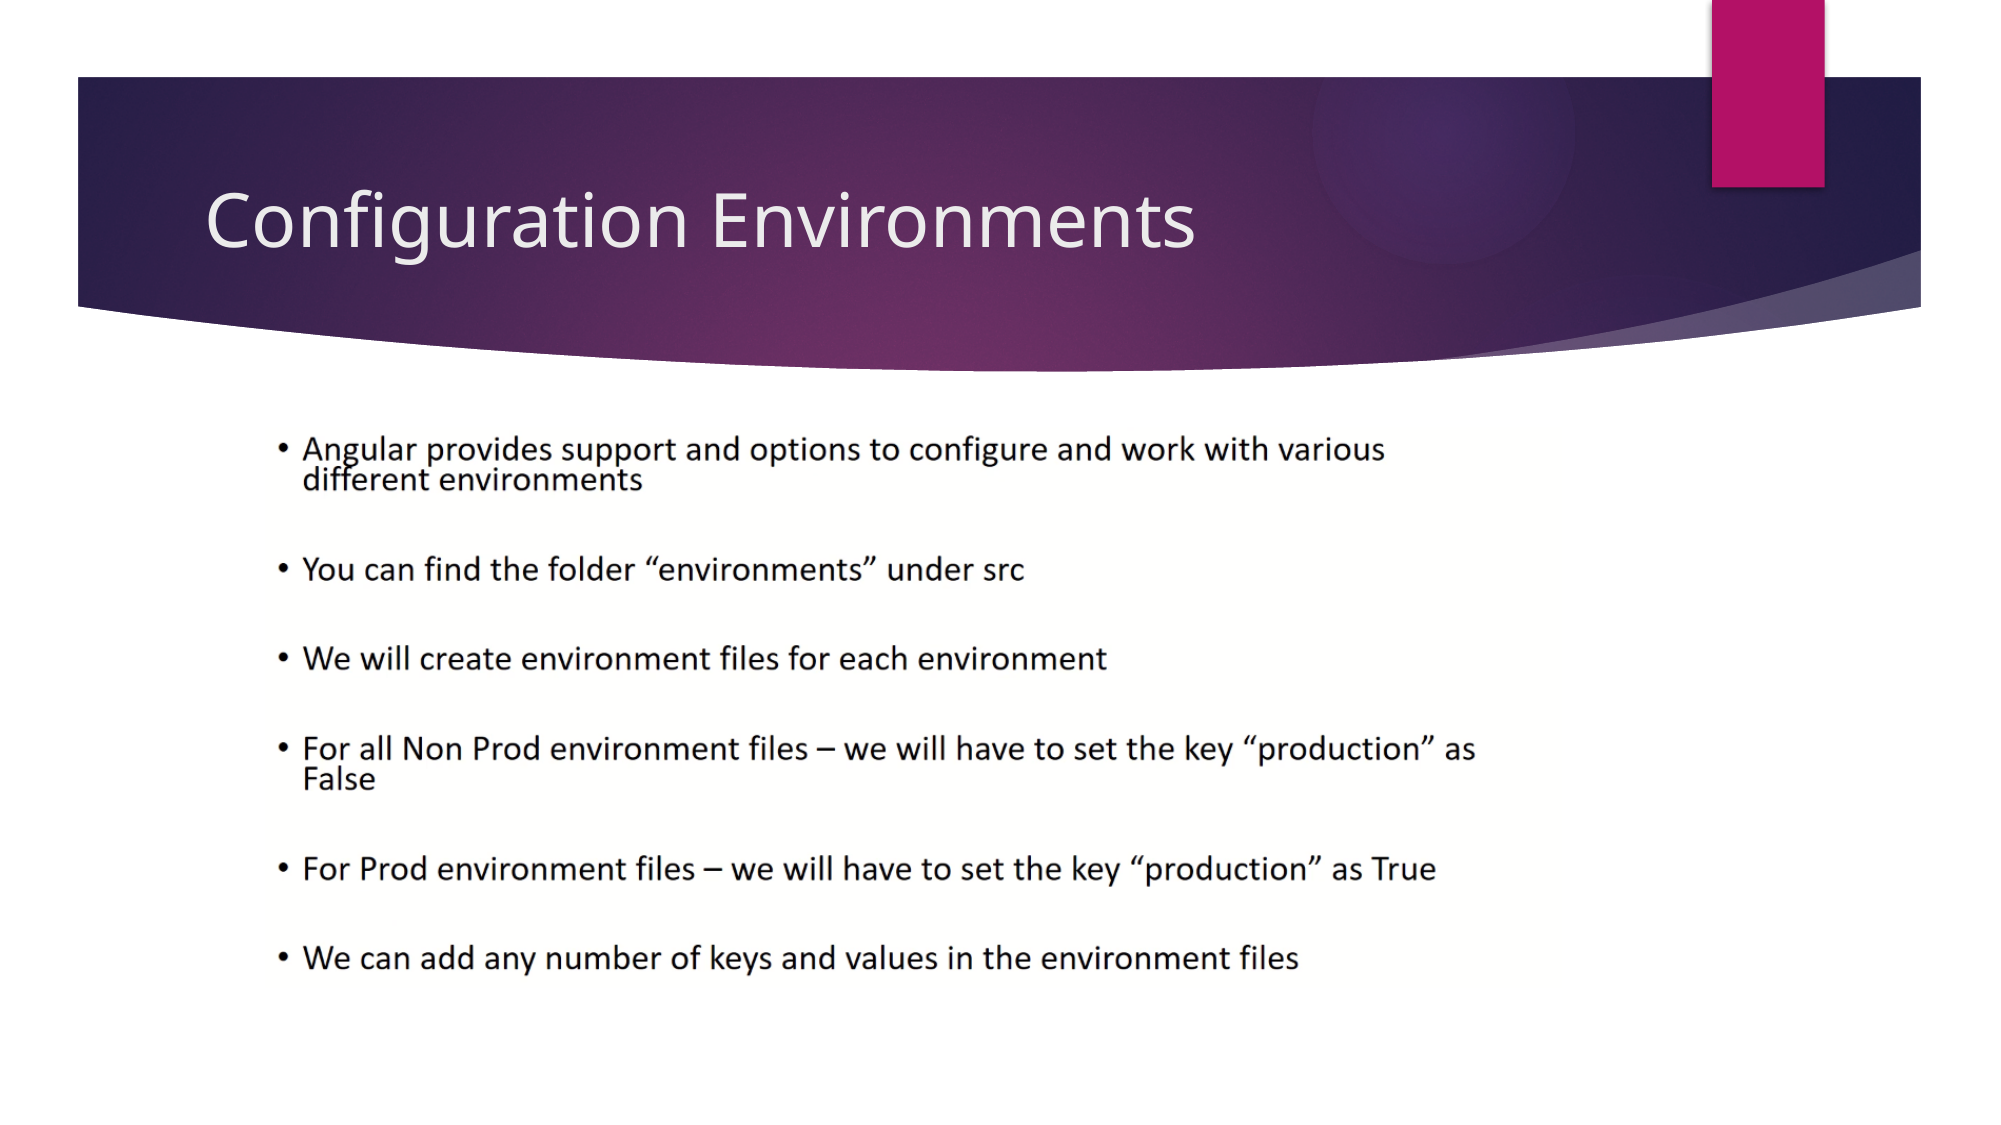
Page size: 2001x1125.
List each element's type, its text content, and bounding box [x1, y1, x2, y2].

title Configuration Environments [189, 159, 1627, 276]
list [264, 426, 1562, 988]
